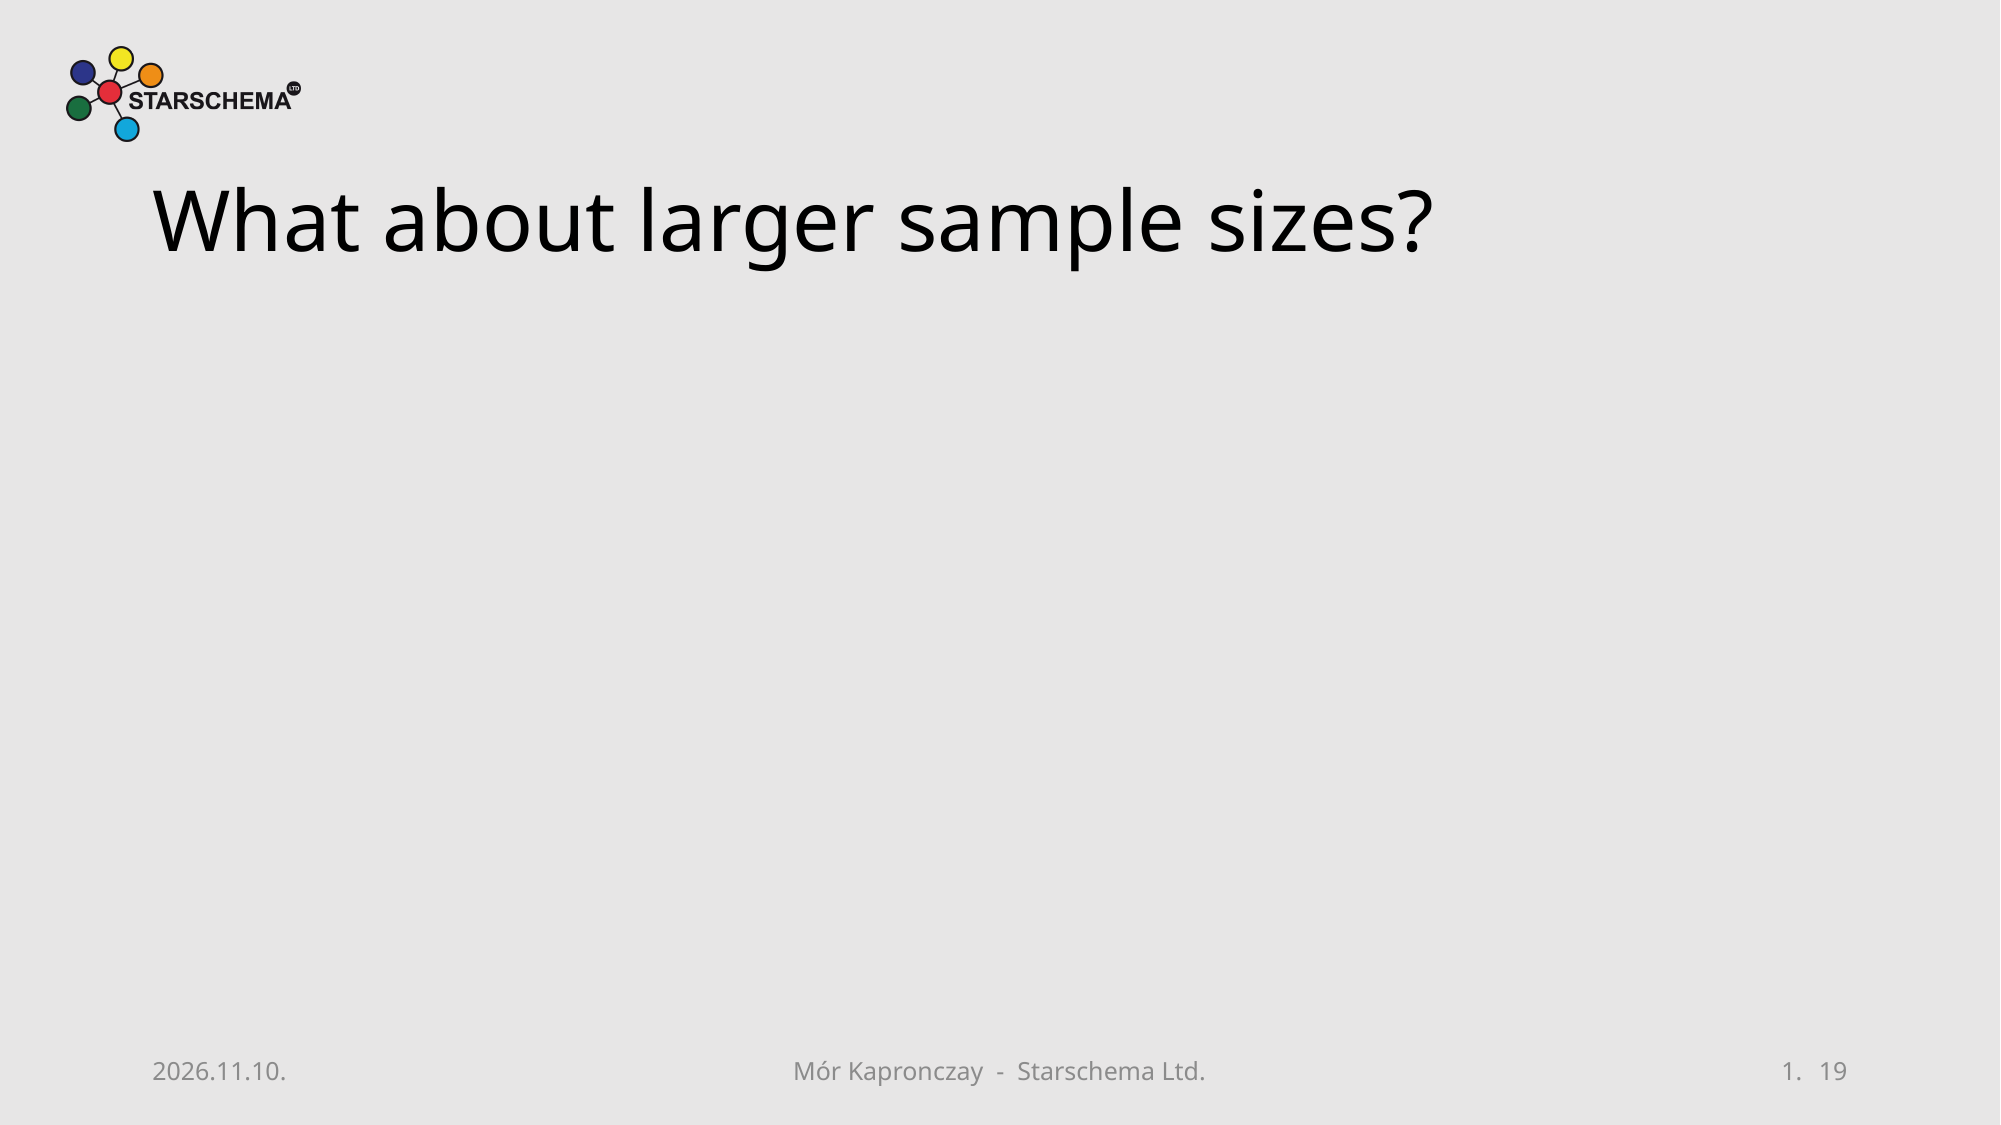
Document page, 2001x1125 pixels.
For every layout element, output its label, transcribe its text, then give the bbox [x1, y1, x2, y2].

footer Mór Kapronczay - Starschema Ltd. [662, 1042, 1338, 1103]
title What about larger sample sizes? [137, 171, 1863, 278]
slide_number 19 [1412, 1042, 1863, 1103]
picture [66, 46, 301, 142]
slide_number 2019. 08. 16. [137, 1042, 588, 1103]
